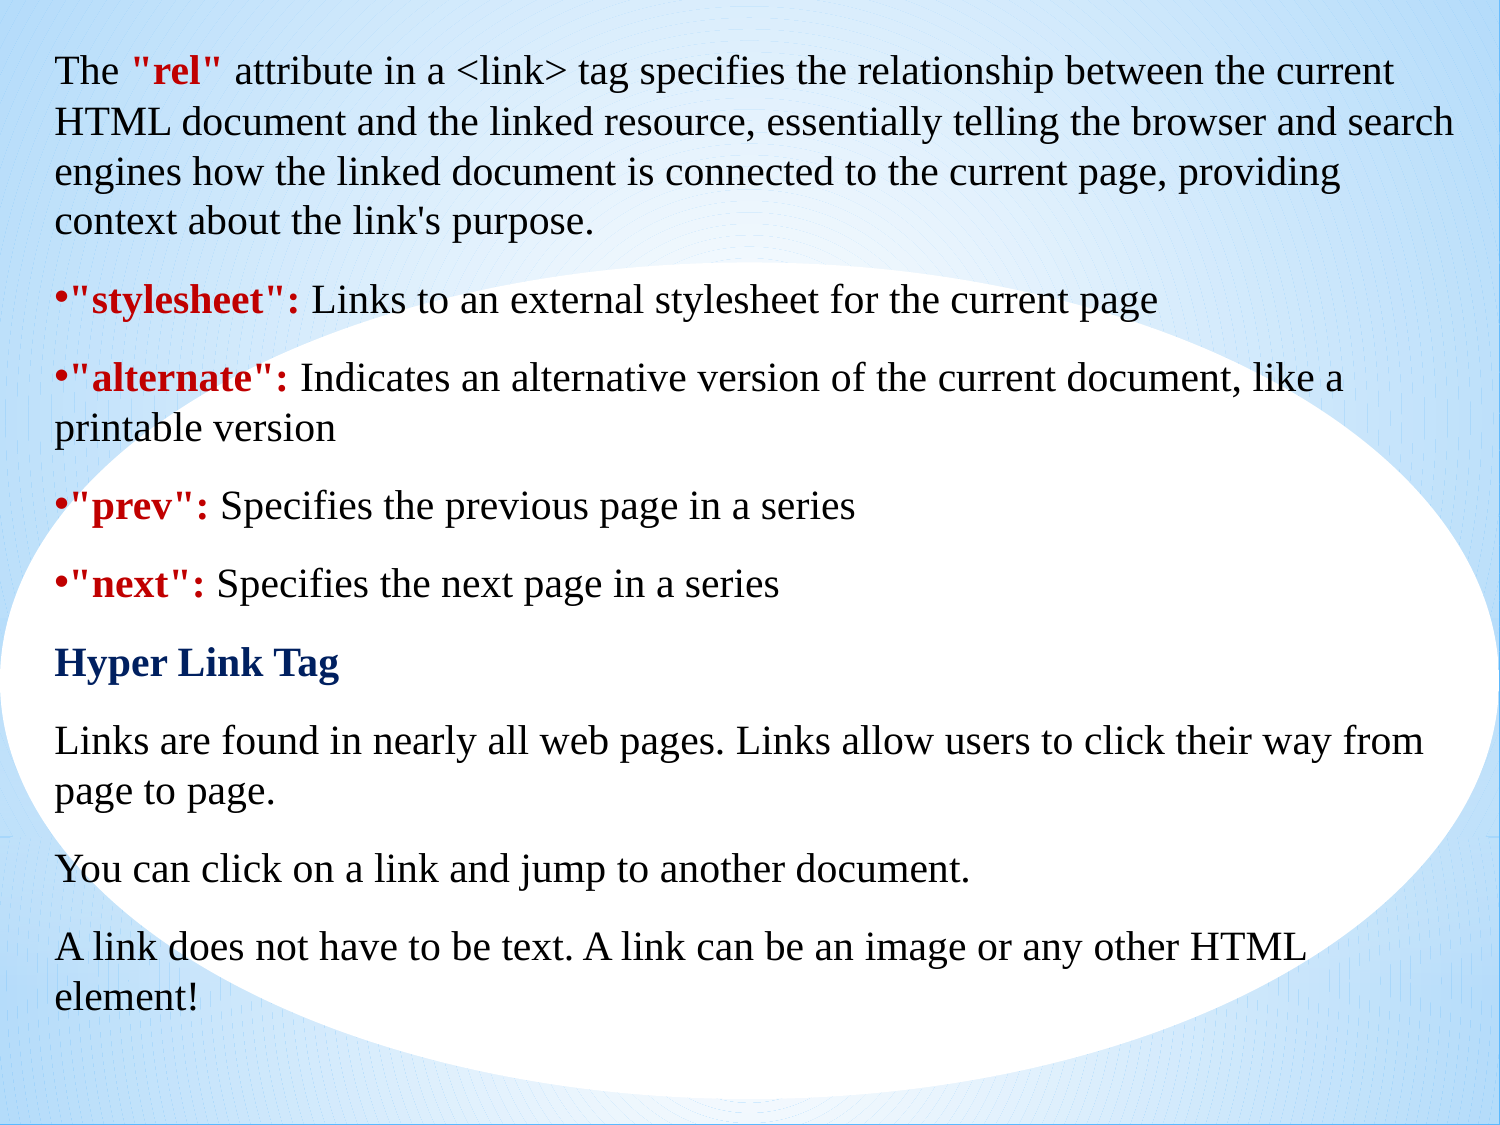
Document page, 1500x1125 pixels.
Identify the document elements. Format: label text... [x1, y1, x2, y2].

text_box The "rel" attribute in a <link> tag specifies the relationship between the current HTML document and the linked resource, essentially telling the browser and search engines how the linked document is connected to the current page, providing context about the link's purpose. "stylesheet": Links to an external stylesheet for the current page "alternate": Indicates an alternative version of the current document, like a printable version "prev": Specifies the previous page in a series "next": Specifies the next page in a series Hyper Link Tag Links are found in nearly all web pages. Links allow users to click their way from page to page. You can click on a link and jump to another document. A link does not have to be text. A link can be an image or any other HTML element! [39, 35, 1476, 1027]
